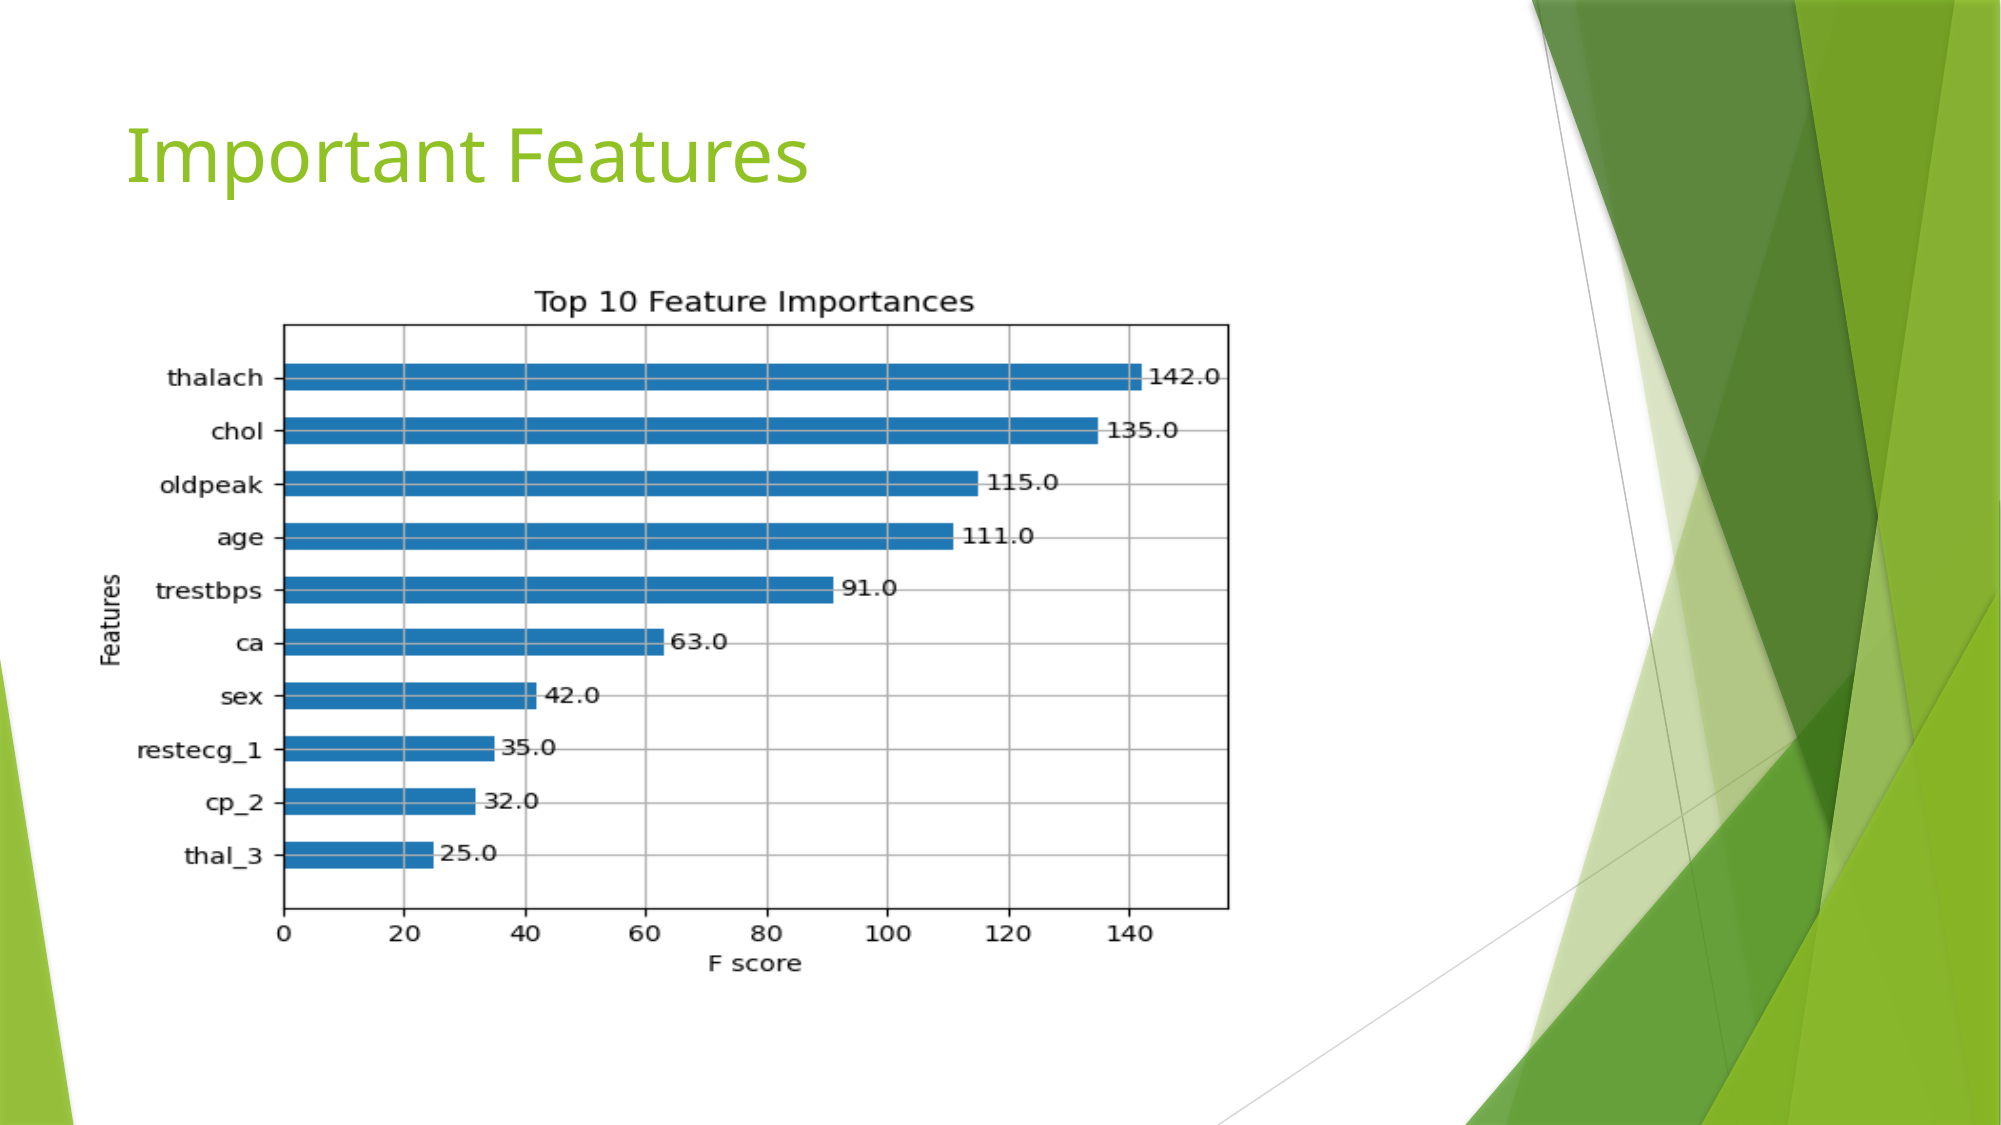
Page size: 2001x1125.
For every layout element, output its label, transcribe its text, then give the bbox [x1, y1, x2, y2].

title Important Features [111, 99, 1522, 317]
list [80, 273, 1245, 992]
